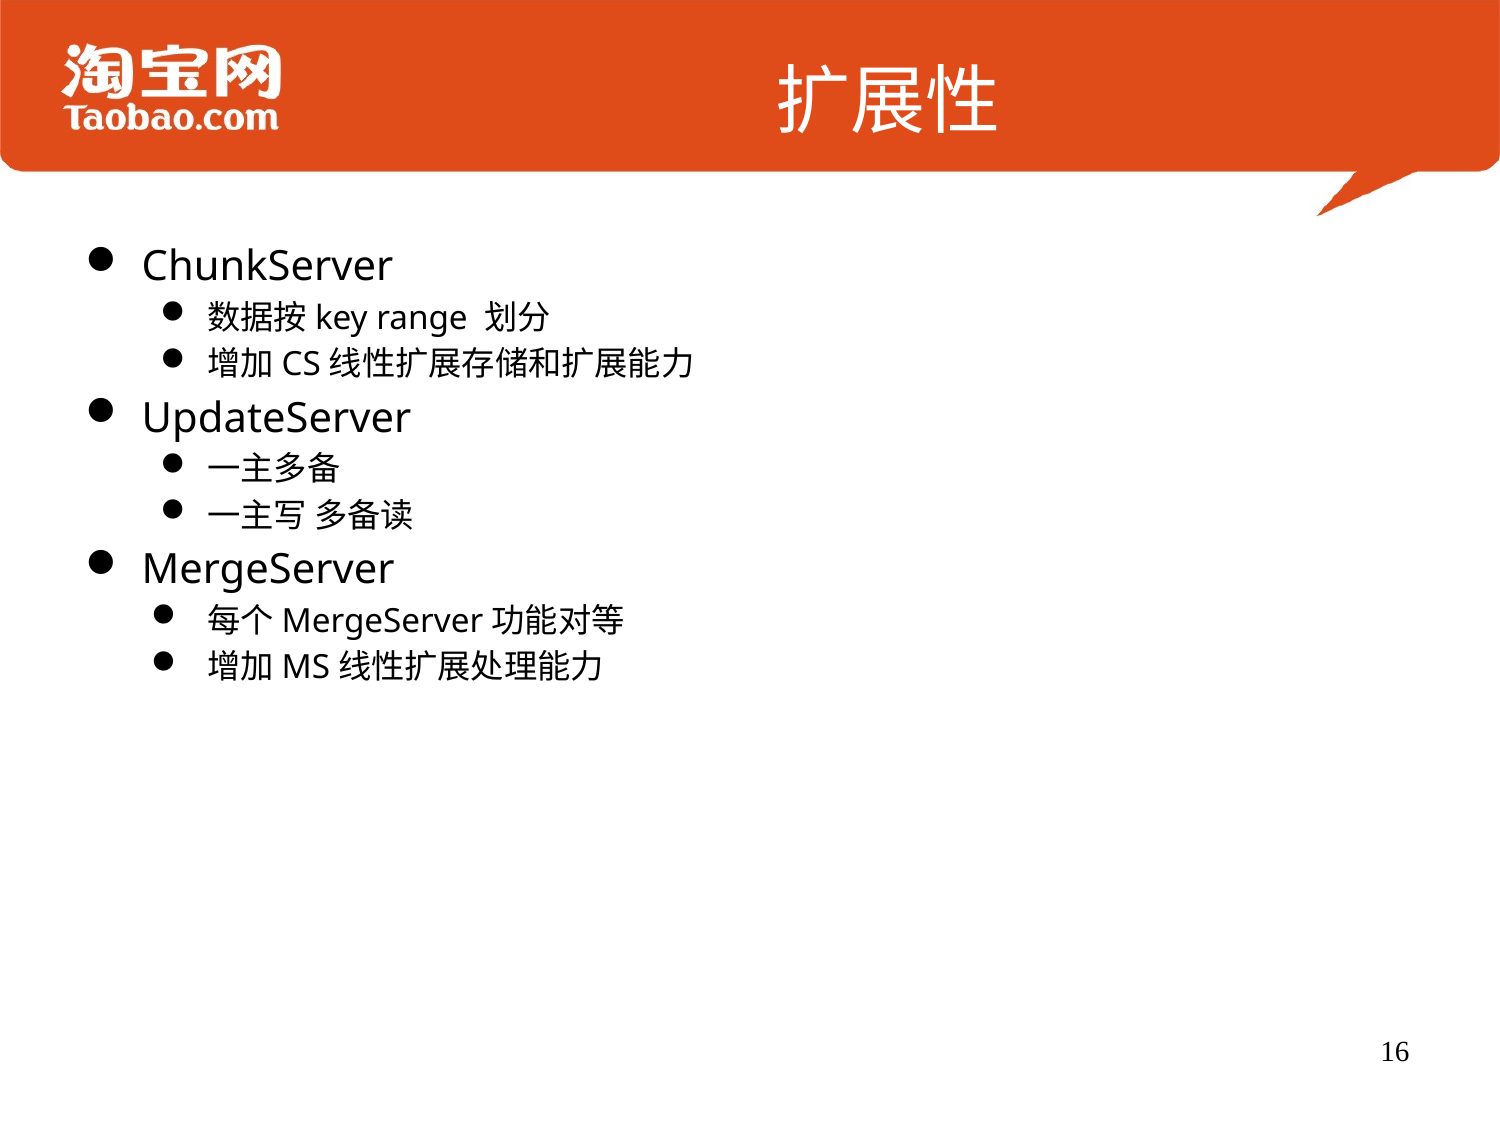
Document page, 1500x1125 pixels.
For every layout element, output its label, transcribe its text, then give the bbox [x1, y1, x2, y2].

picture [0, 0, 1500, 216]
list ChunkServer 数据按key range 划分 增加CS线性扩展存储和扩展能力 UpdateServer 一主多备 一主写 多备读 MergeServer 每个MergeServer功能对等 增加MS线性扩展处理能力 [70, 231, 1421, 977]
title 扩展性 [351, 45, 1425, 164]
slide_number 16 [1074, 1024, 1426, 1103]
